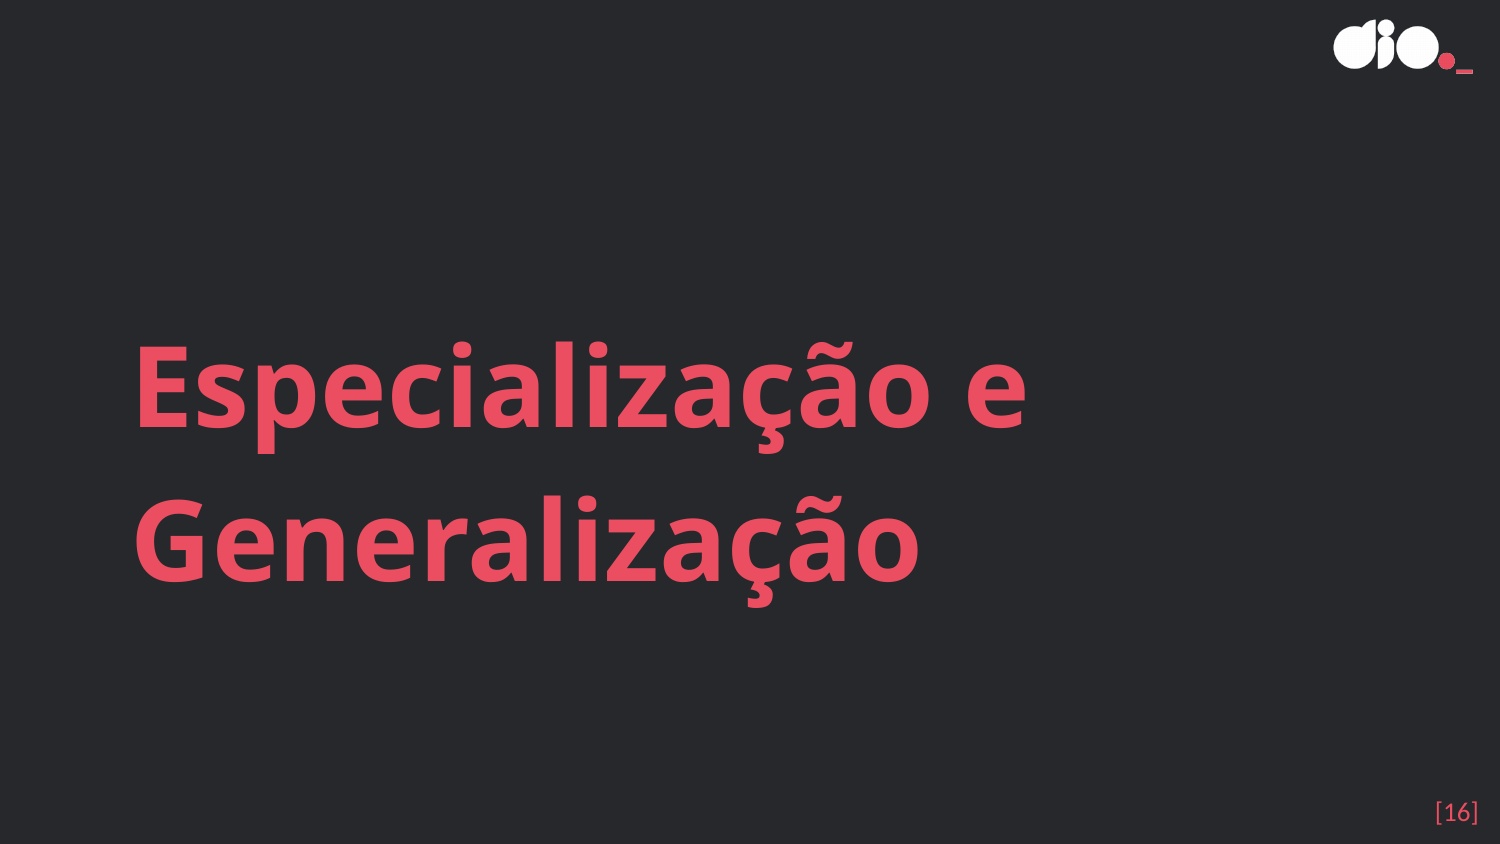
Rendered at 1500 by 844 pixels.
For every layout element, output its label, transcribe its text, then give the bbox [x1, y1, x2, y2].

text_box Especialização e Generalização [116, 280, 1292, 546]
slide_number [<número>] [1403, 779, 1494, 844]
picture [1332, 19, 1473, 75]
